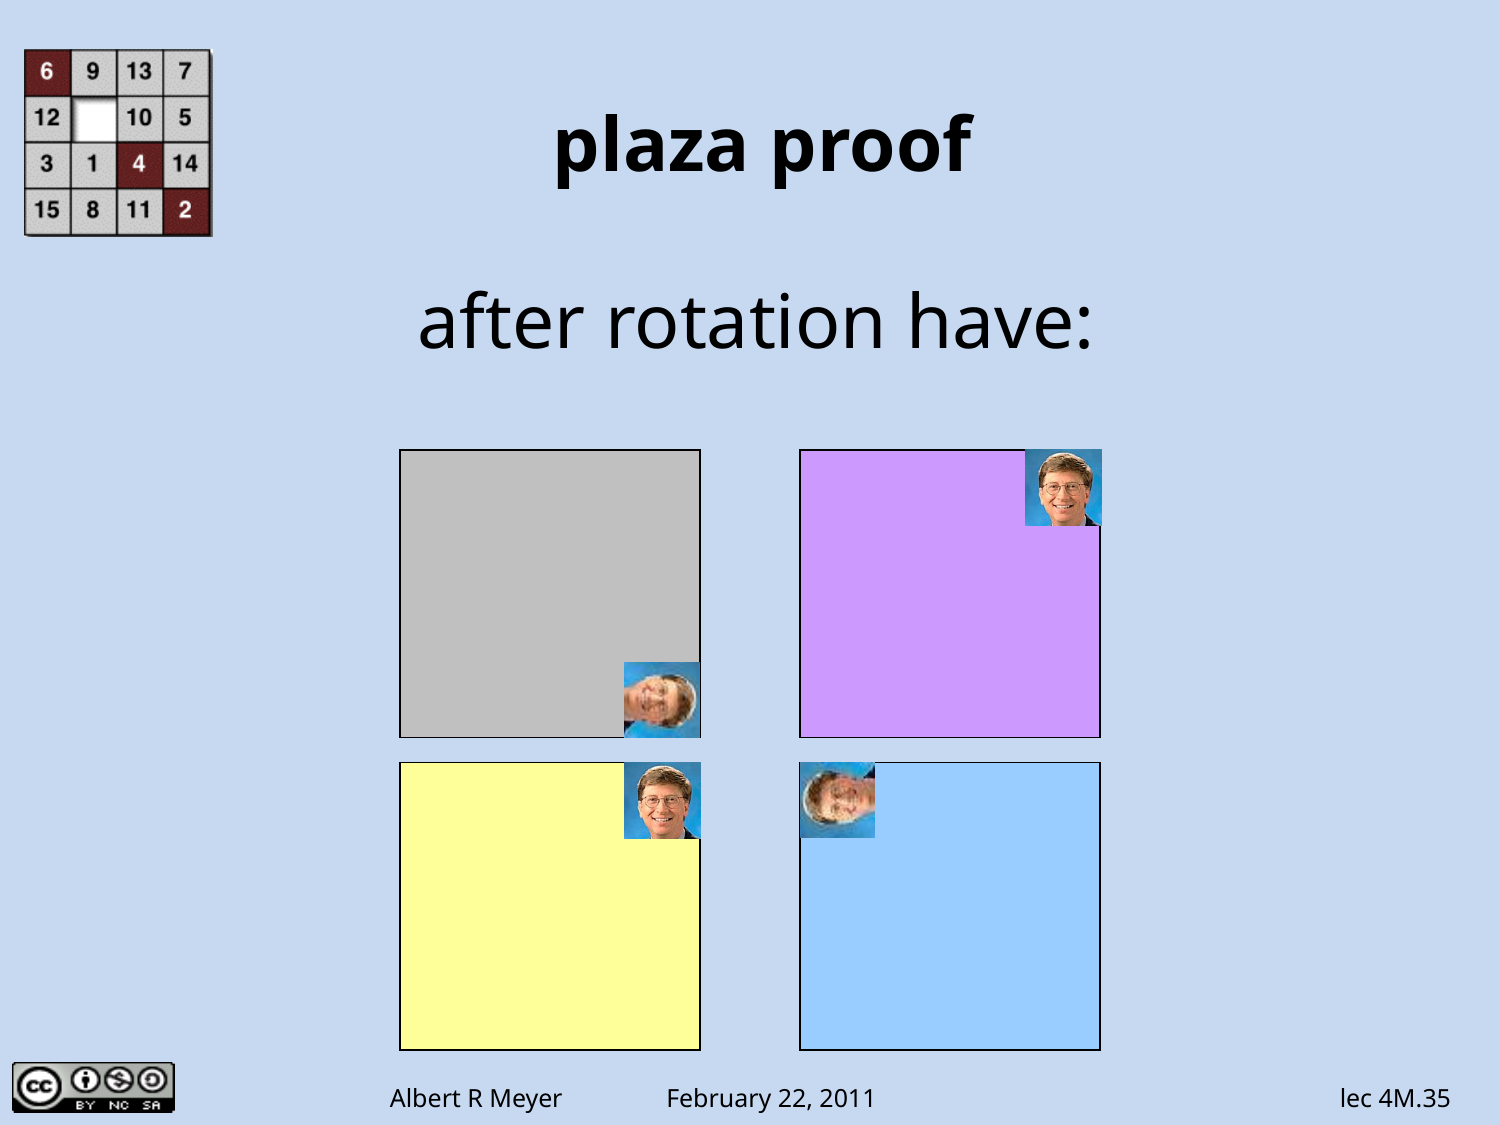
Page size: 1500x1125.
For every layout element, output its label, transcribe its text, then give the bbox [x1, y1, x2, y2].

picture [624, 662, 701, 738]
picture [799, 762, 876, 838]
title plaza proof [237, 45, 1288, 238]
picture [624, 762, 702, 839]
picture [12, 1062, 175, 1113]
picture [24, 49, 213, 237]
text_box [799, 449, 1100, 738]
text_box [399, 762, 700, 1050]
text_box [399, 449, 700, 738]
text_box [799, 762, 1100, 1050]
picture [1024, 449, 1102, 527]
text_box after rotation have: [403, 266, 1111, 372]
